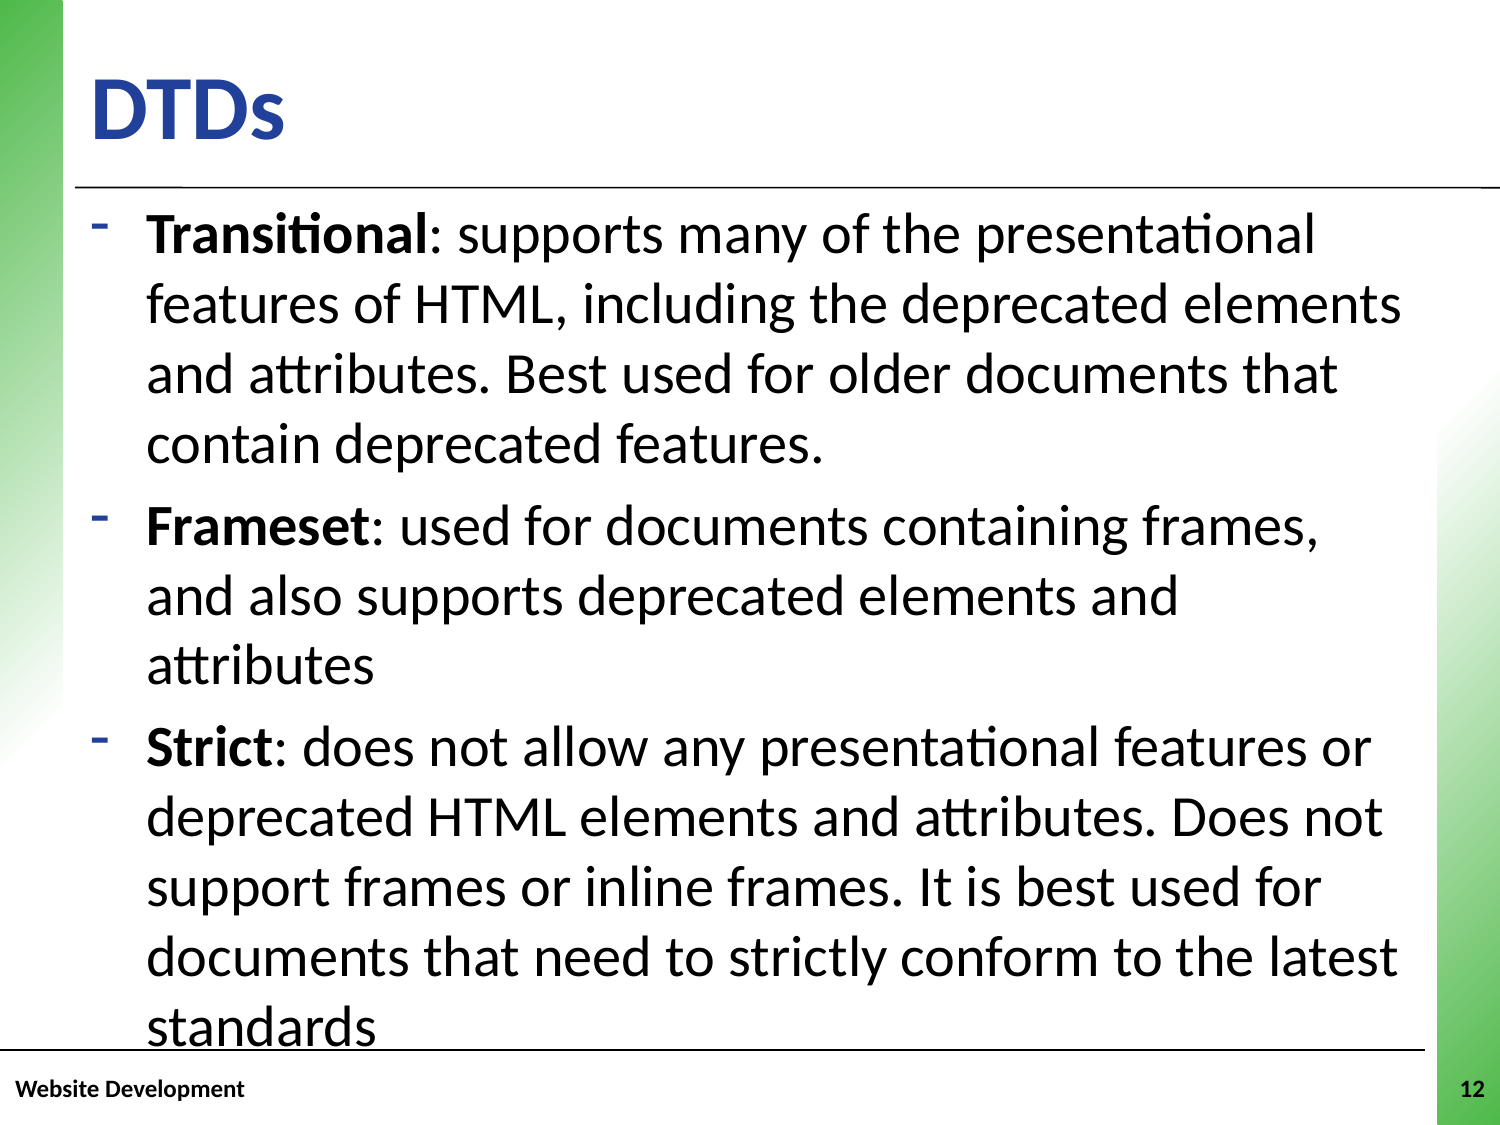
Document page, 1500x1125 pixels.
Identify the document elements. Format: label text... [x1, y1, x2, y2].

list Transitional: supports many of the presentational features of HTML, including the deprecated elements and attributes. Best used for older documents that contain deprecated features. Frameset: used for documents containing frames, and also supports deprecated elements and attributes Strict: does not allow any presentational features or deprecated HTML elements and attributes. Does not support frames or inline frames. It is best used for documents that need to strictly conform to the latest standards [74, 187, 1438, 993]
title DTDs [74, 24, 1438, 181]
slide_number 12 [1412, 1050, 1500, 1125]
footer Website Development [0, 1050, 1350, 1125]
